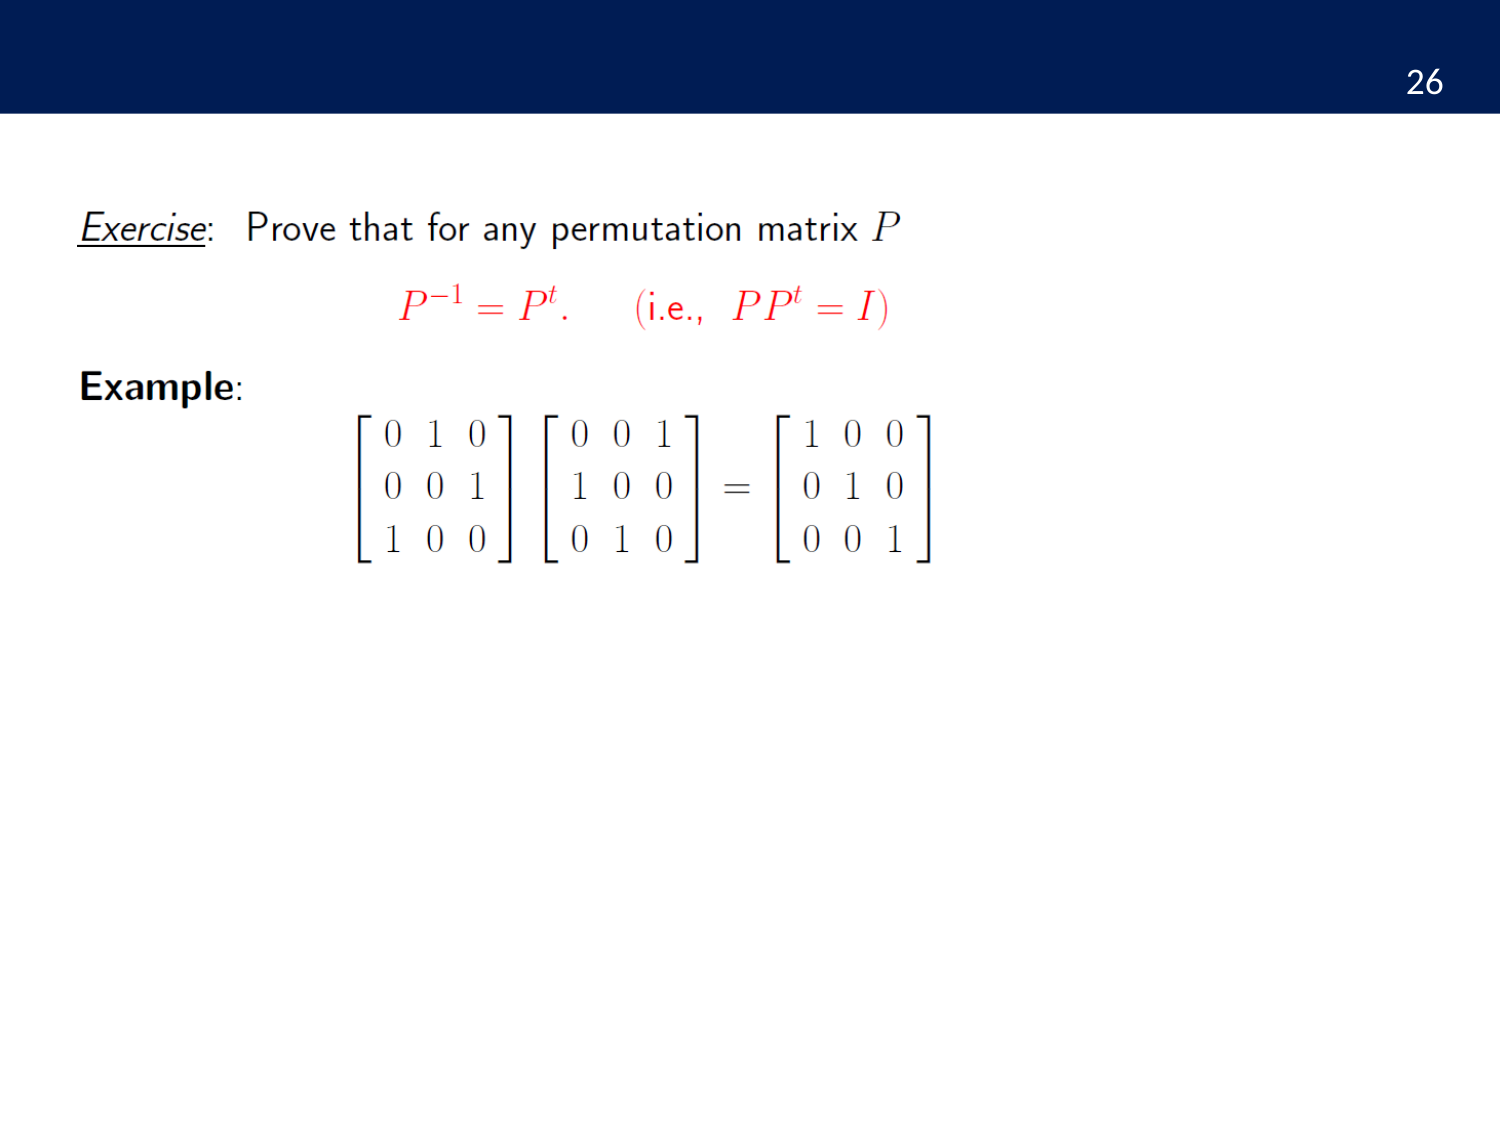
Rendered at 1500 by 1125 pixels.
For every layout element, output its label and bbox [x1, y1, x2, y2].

picture [76, 196, 941, 575]
title [41, 0, 1459, 114]
